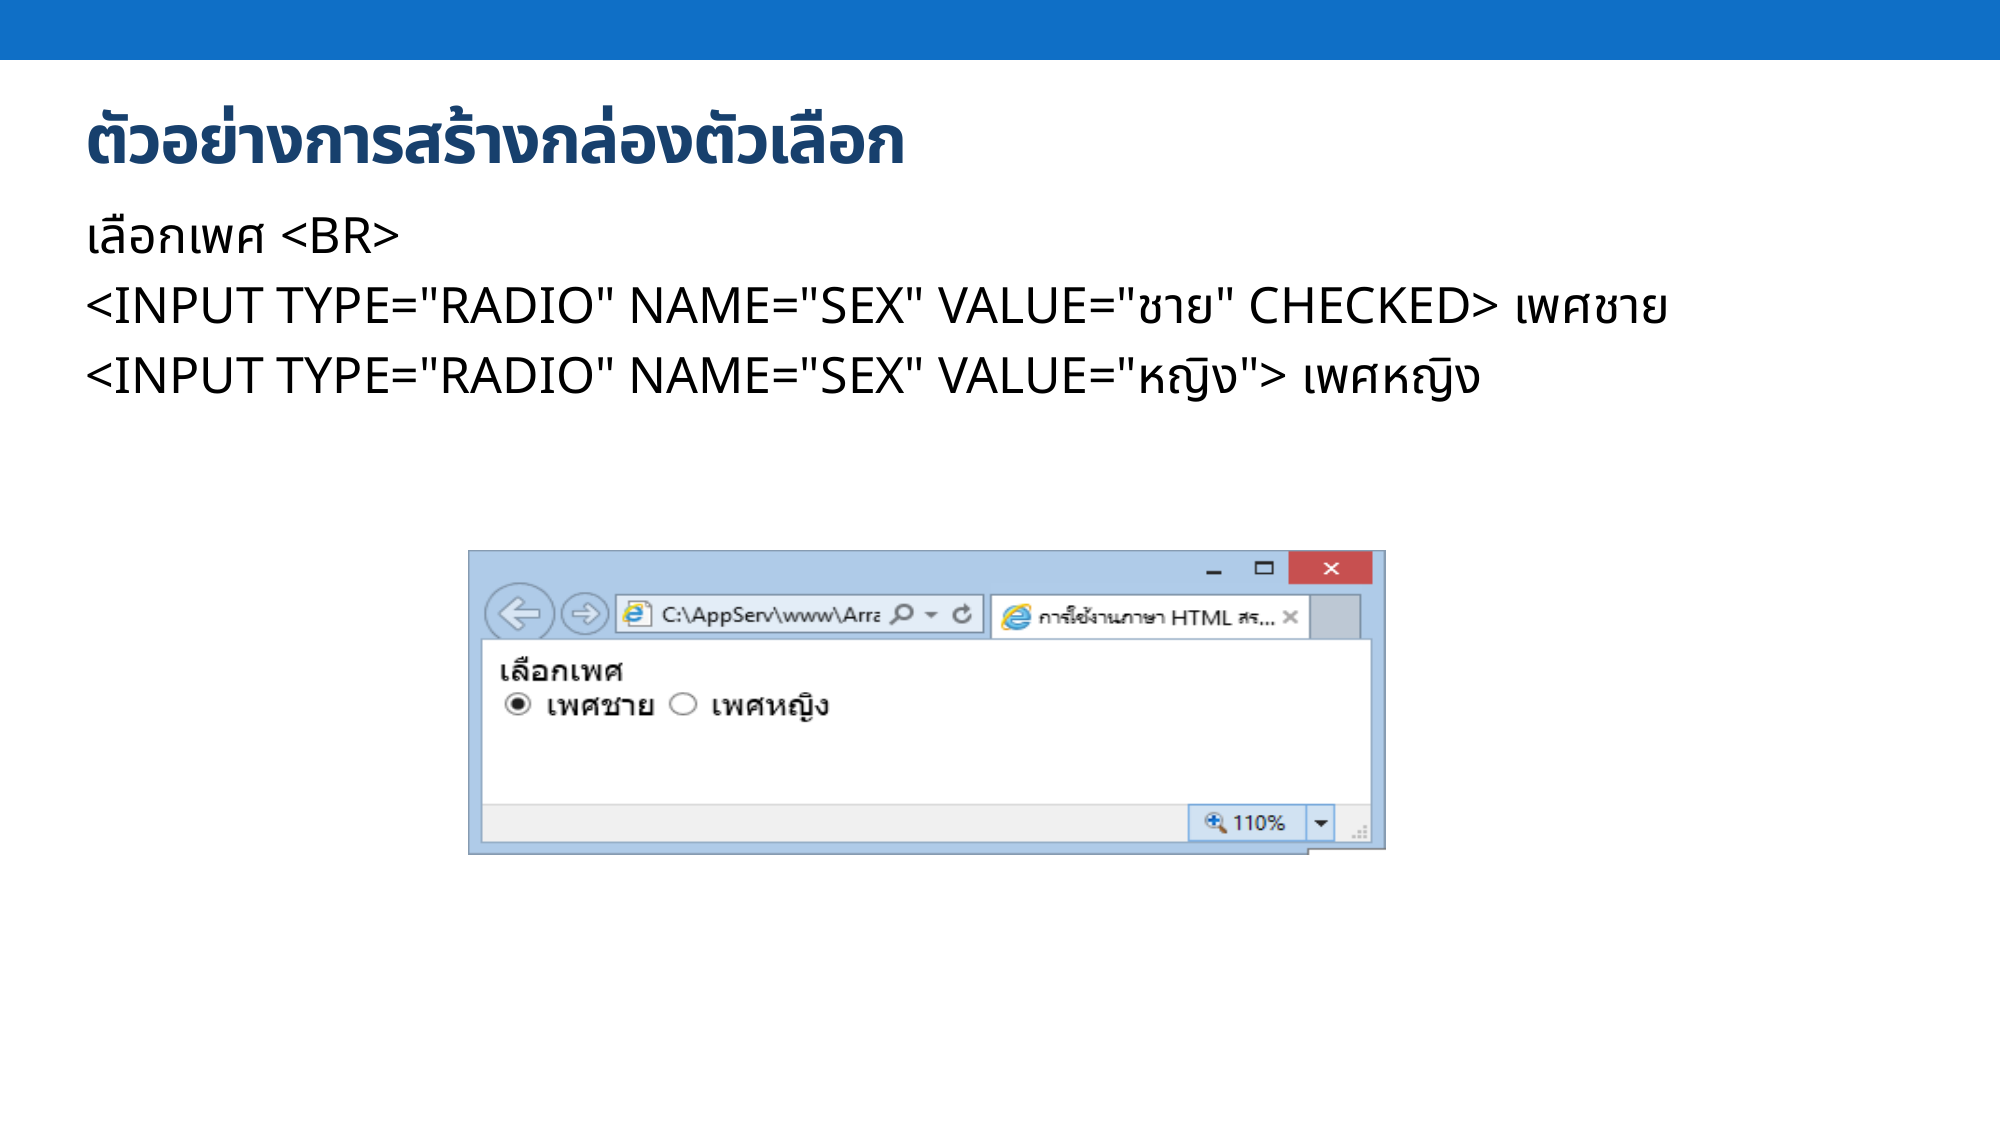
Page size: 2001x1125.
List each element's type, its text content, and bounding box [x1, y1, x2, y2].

title ตัวอย่างการสร้างกล่องตัวเลือก [70, 87, 1900, 185]
list เลือกเพศ <BR> <INPUT TYPE="RADIO" NAME="SEX" VALUE="ชาย" CHECKED> เพศชาย <INPUT TYPE="RADIO" NAME="SEX" VALUE="หญิง"> เพศหญิง [70, 196, 1900, 1063]
picture [468, 550, 1386, 855]
